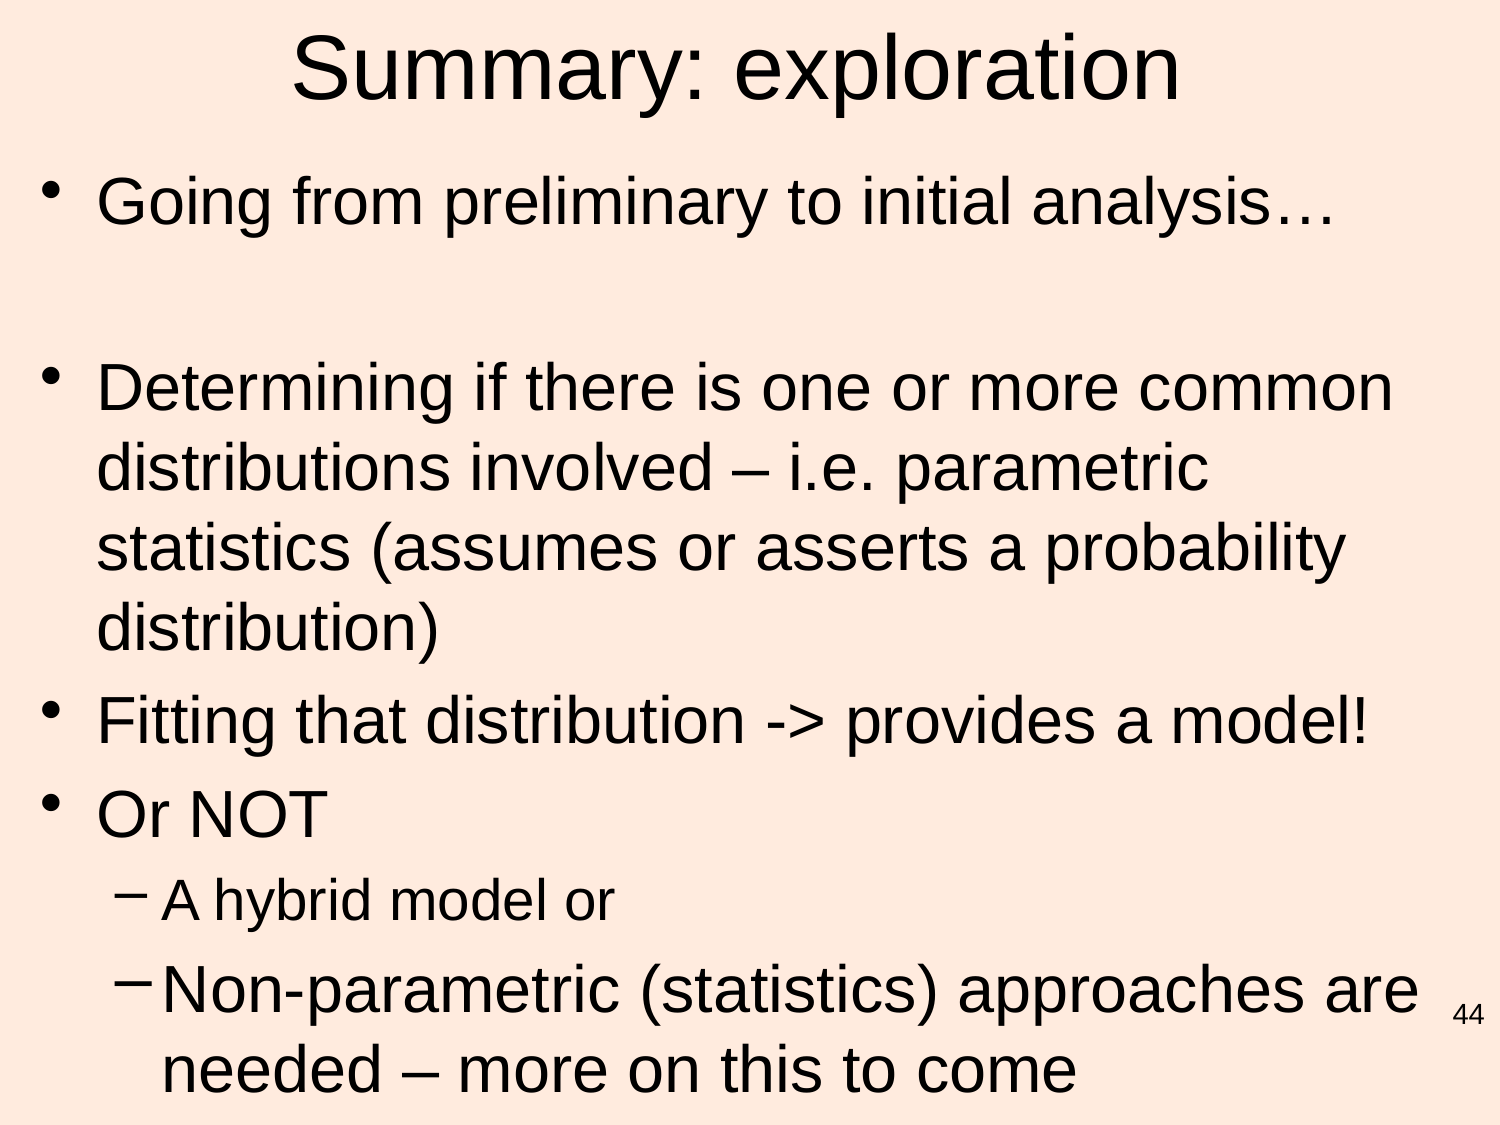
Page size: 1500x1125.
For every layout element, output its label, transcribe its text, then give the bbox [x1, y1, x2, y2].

list Going from preliminary to initial analysis… Determining if there is one or more common distributions involved – i.e. parametric statistics (assumes or asserts a probability distribution) Fitting that distribution -> provides a model! Or NOT A hybrid model or Non-parametric (statistics) approaches are needed – more on this to come [24, 149, 1463, 1100]
slide_number 44 [1187, 987, 1500, 1063]
title Summary: exploration [112, 0, 1388, 125]
